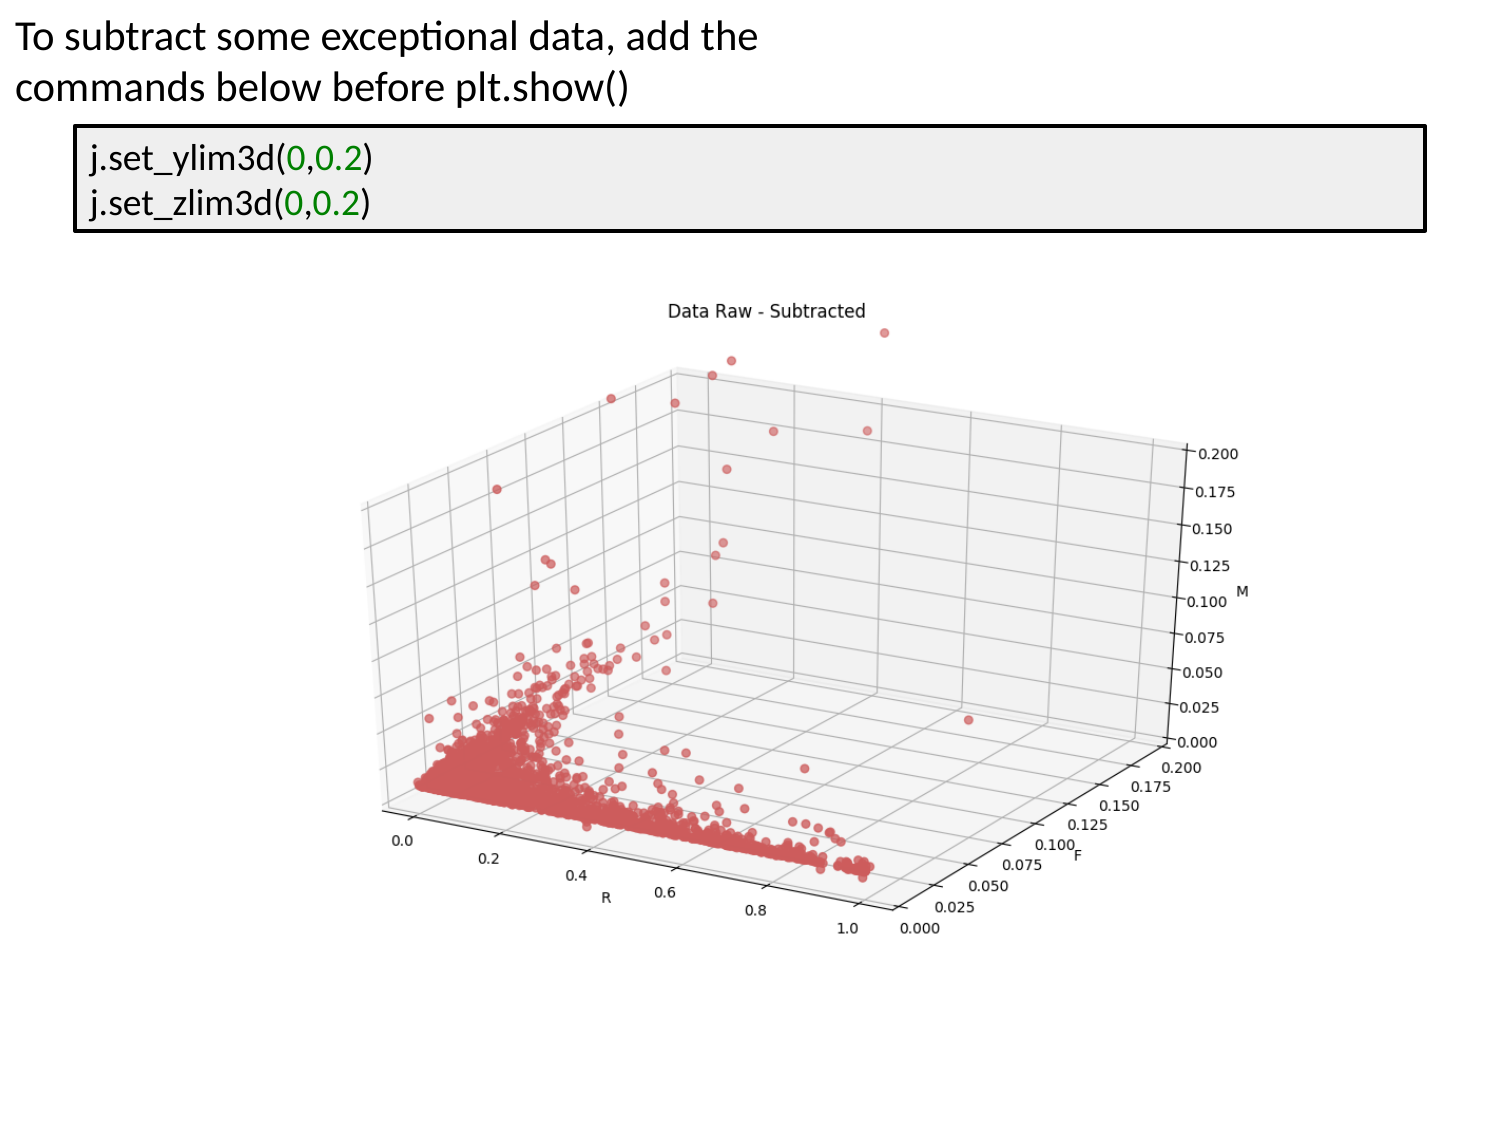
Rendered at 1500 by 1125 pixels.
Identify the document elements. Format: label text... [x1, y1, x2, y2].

text_box To subtract some exceptional data, add the commands below before plt.show() [0, 0, 820, 118]
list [74, 262, 1426, 1006]
text_box j.set_ylim3d(0,0.2) j.set_zlim3d(0,0.2) [73, 124, 1427, 233]
